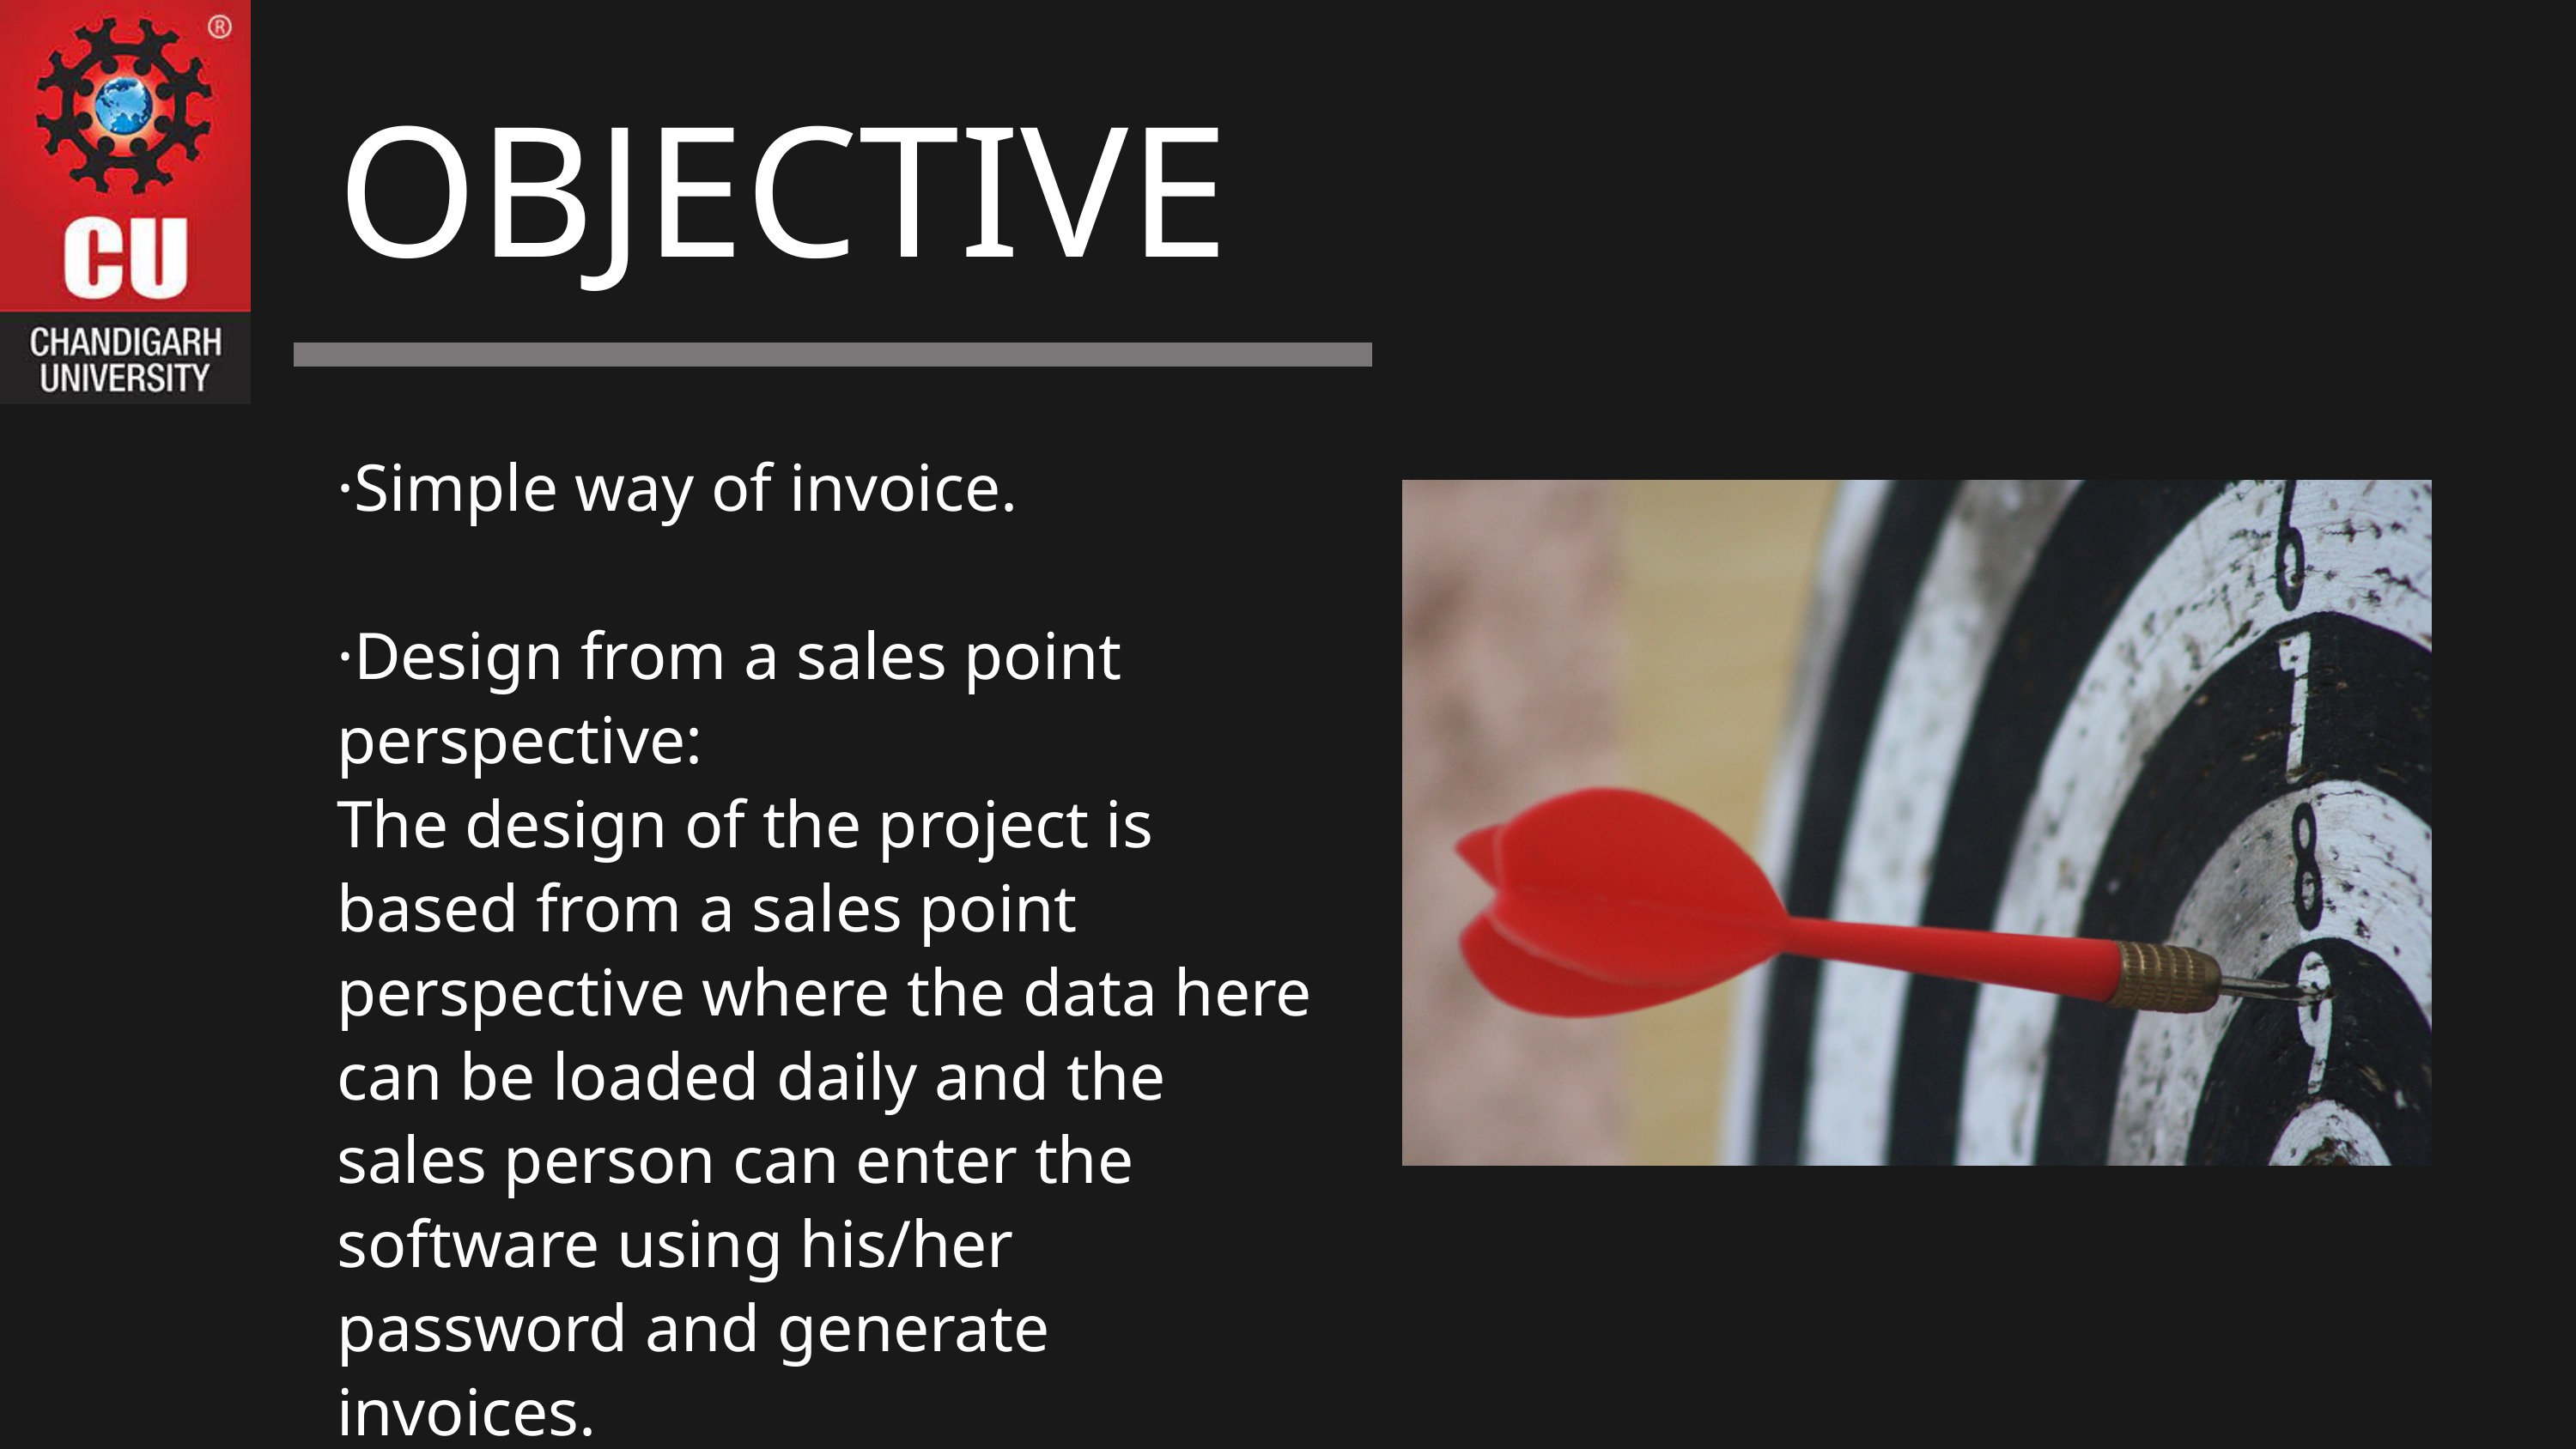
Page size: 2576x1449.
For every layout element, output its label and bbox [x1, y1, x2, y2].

picture [0, 0, 252, 404]
picture [1402, 480, 2432, 1167]
text_box [293, 74, 1374, 1449]
